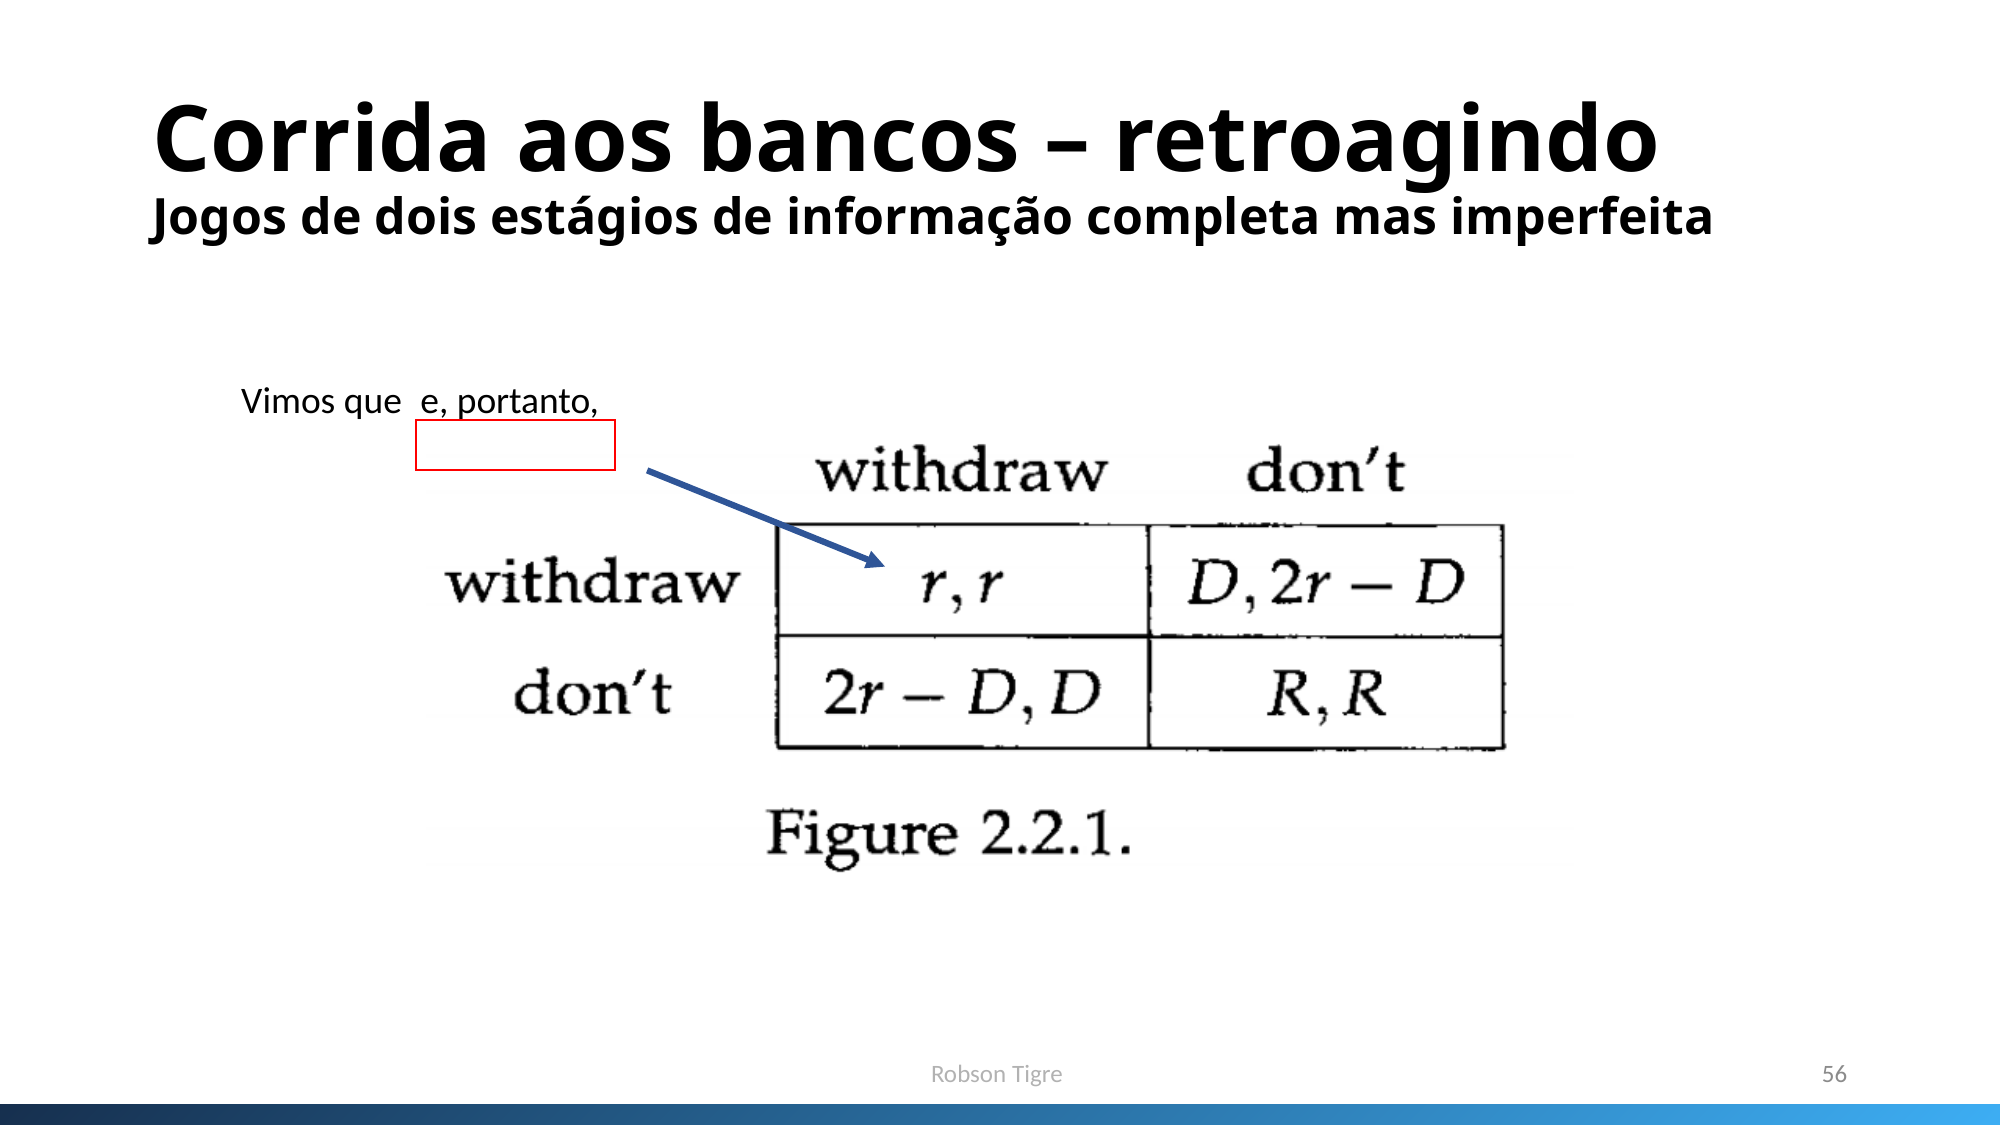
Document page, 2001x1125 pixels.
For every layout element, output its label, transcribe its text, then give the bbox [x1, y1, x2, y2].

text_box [647, 470, 885, 567]
slide_number 56 [1412, 1042, 1863, 1103]
footer Robson Tigre [662, 1042, 1338, 1103]
text_box [415, 419, 616, 471]
title Corrida aos bancos – retroagindo Jogos de dois estágios de informação completa mas imperfeita [137, 59, 1863, 278]
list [426, 421, 1574, 891]
